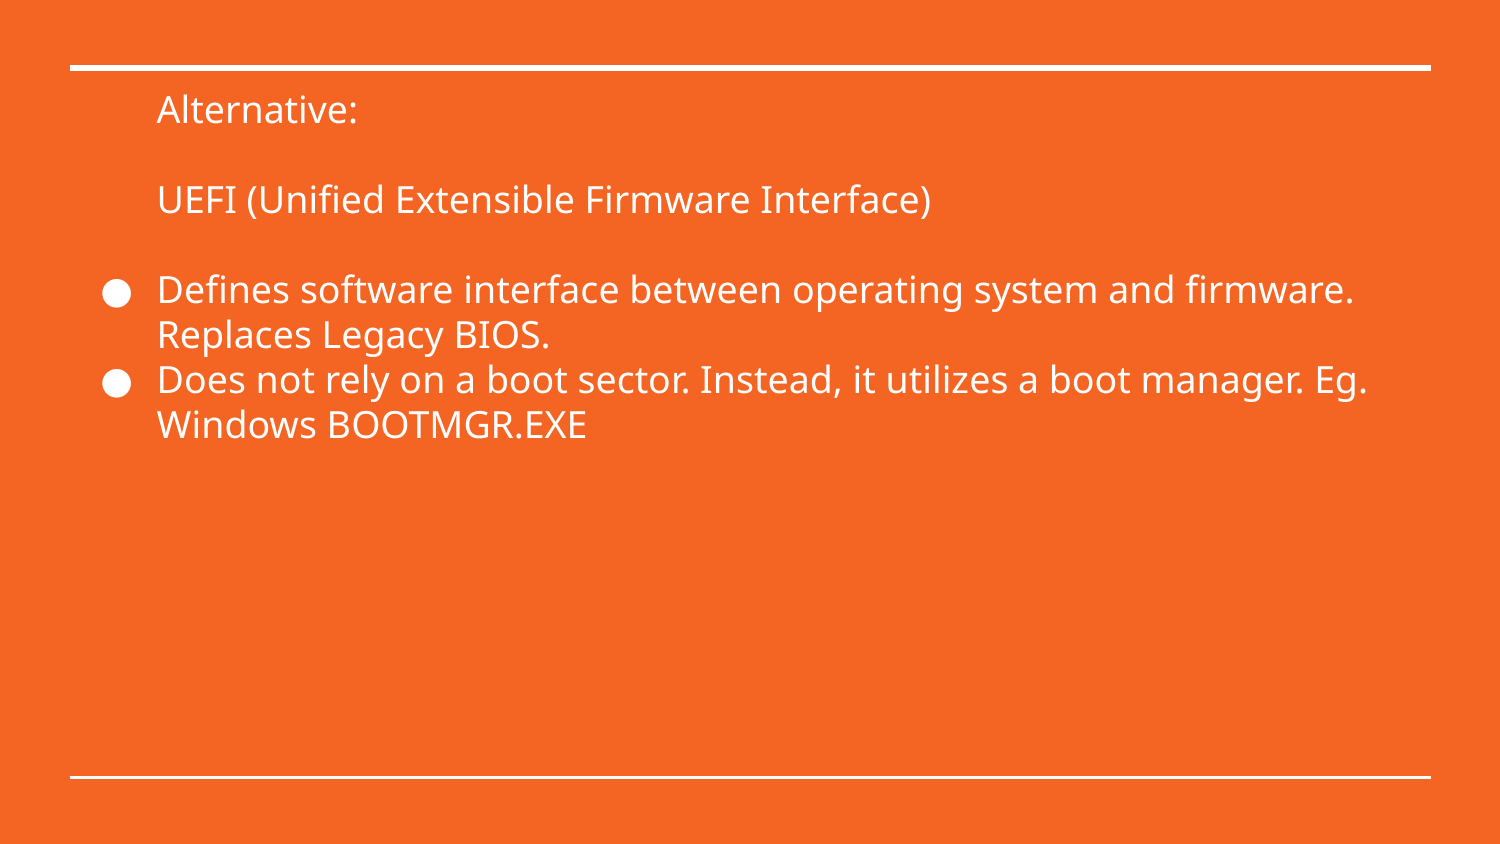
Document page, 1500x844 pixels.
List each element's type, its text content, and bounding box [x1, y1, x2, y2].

title Alternative: UEFI (Unified Extensible Firmware Interface) Defines software interface between operating system and firmware. Replaces Legacy BIOS. Does not rely on a boot sector. Instead, it utilizes a boot manager. Eg. Windows BOOTMGR.EXE [66, 71, 1428, 773]
